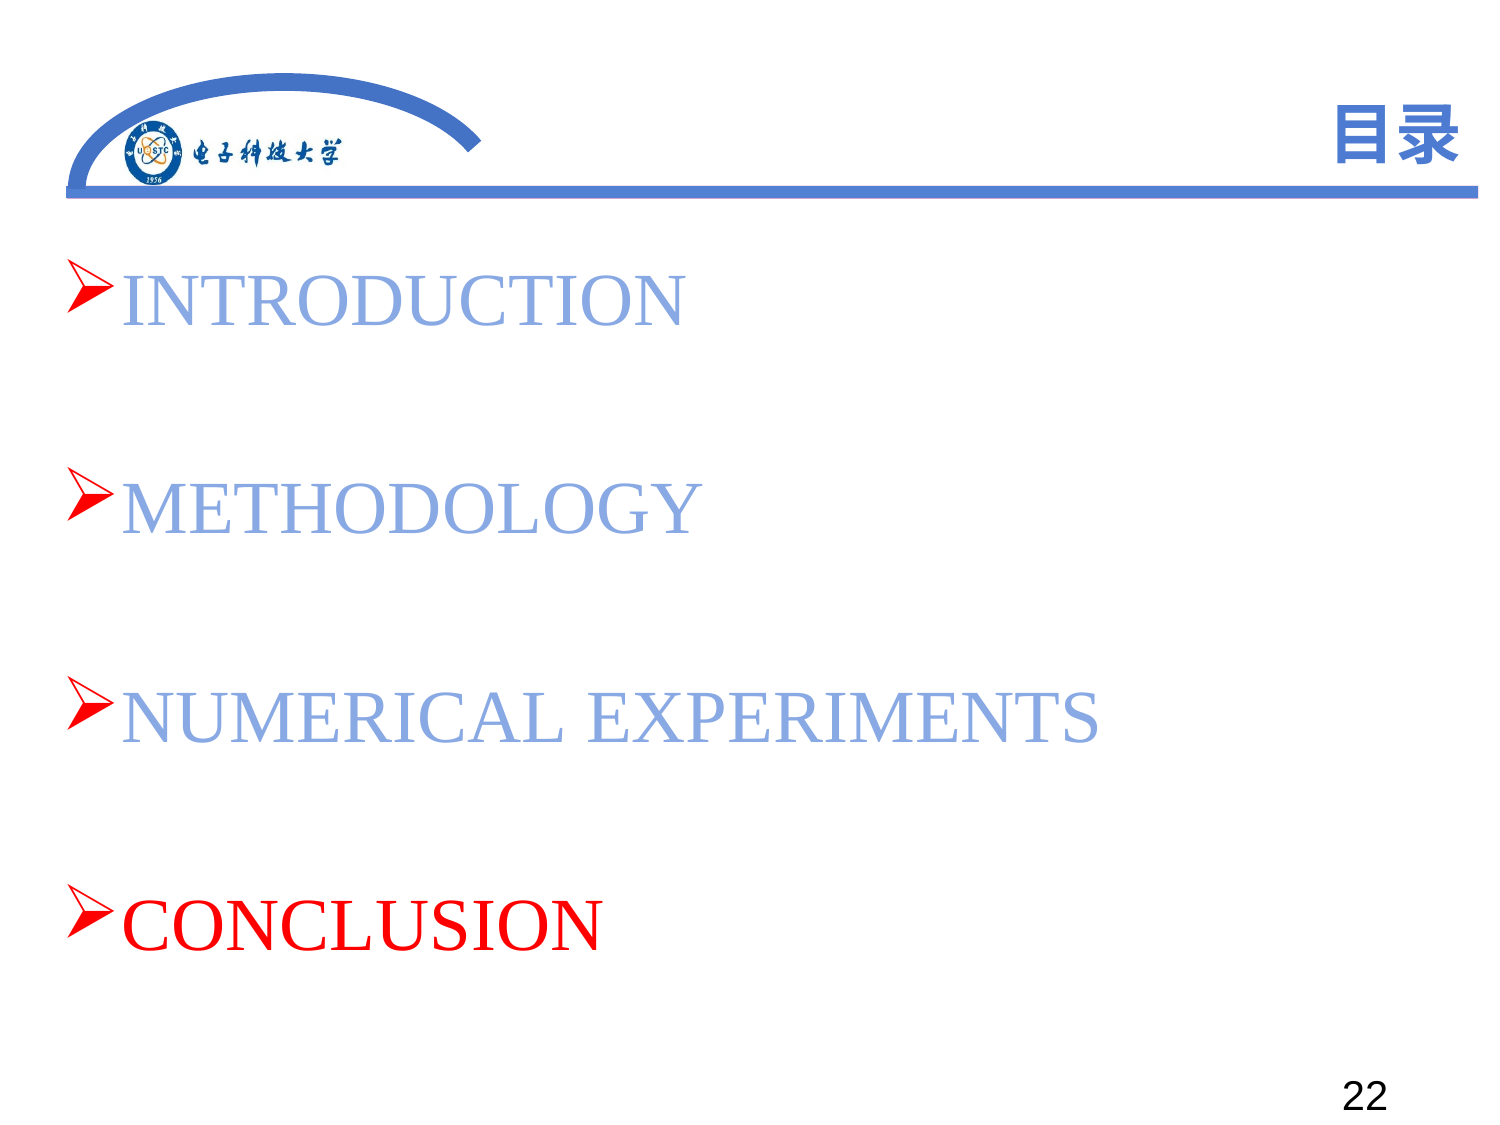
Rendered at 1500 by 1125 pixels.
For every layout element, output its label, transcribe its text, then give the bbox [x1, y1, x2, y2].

list INTRODUCTION METHODOLOGY NUMERICAL EXPERIMENTS CONCLUSION [46, 249, 1477, 1065]
picture [118, 109, 352, 185]
title 目录 [527, 93, 1477, 190]
